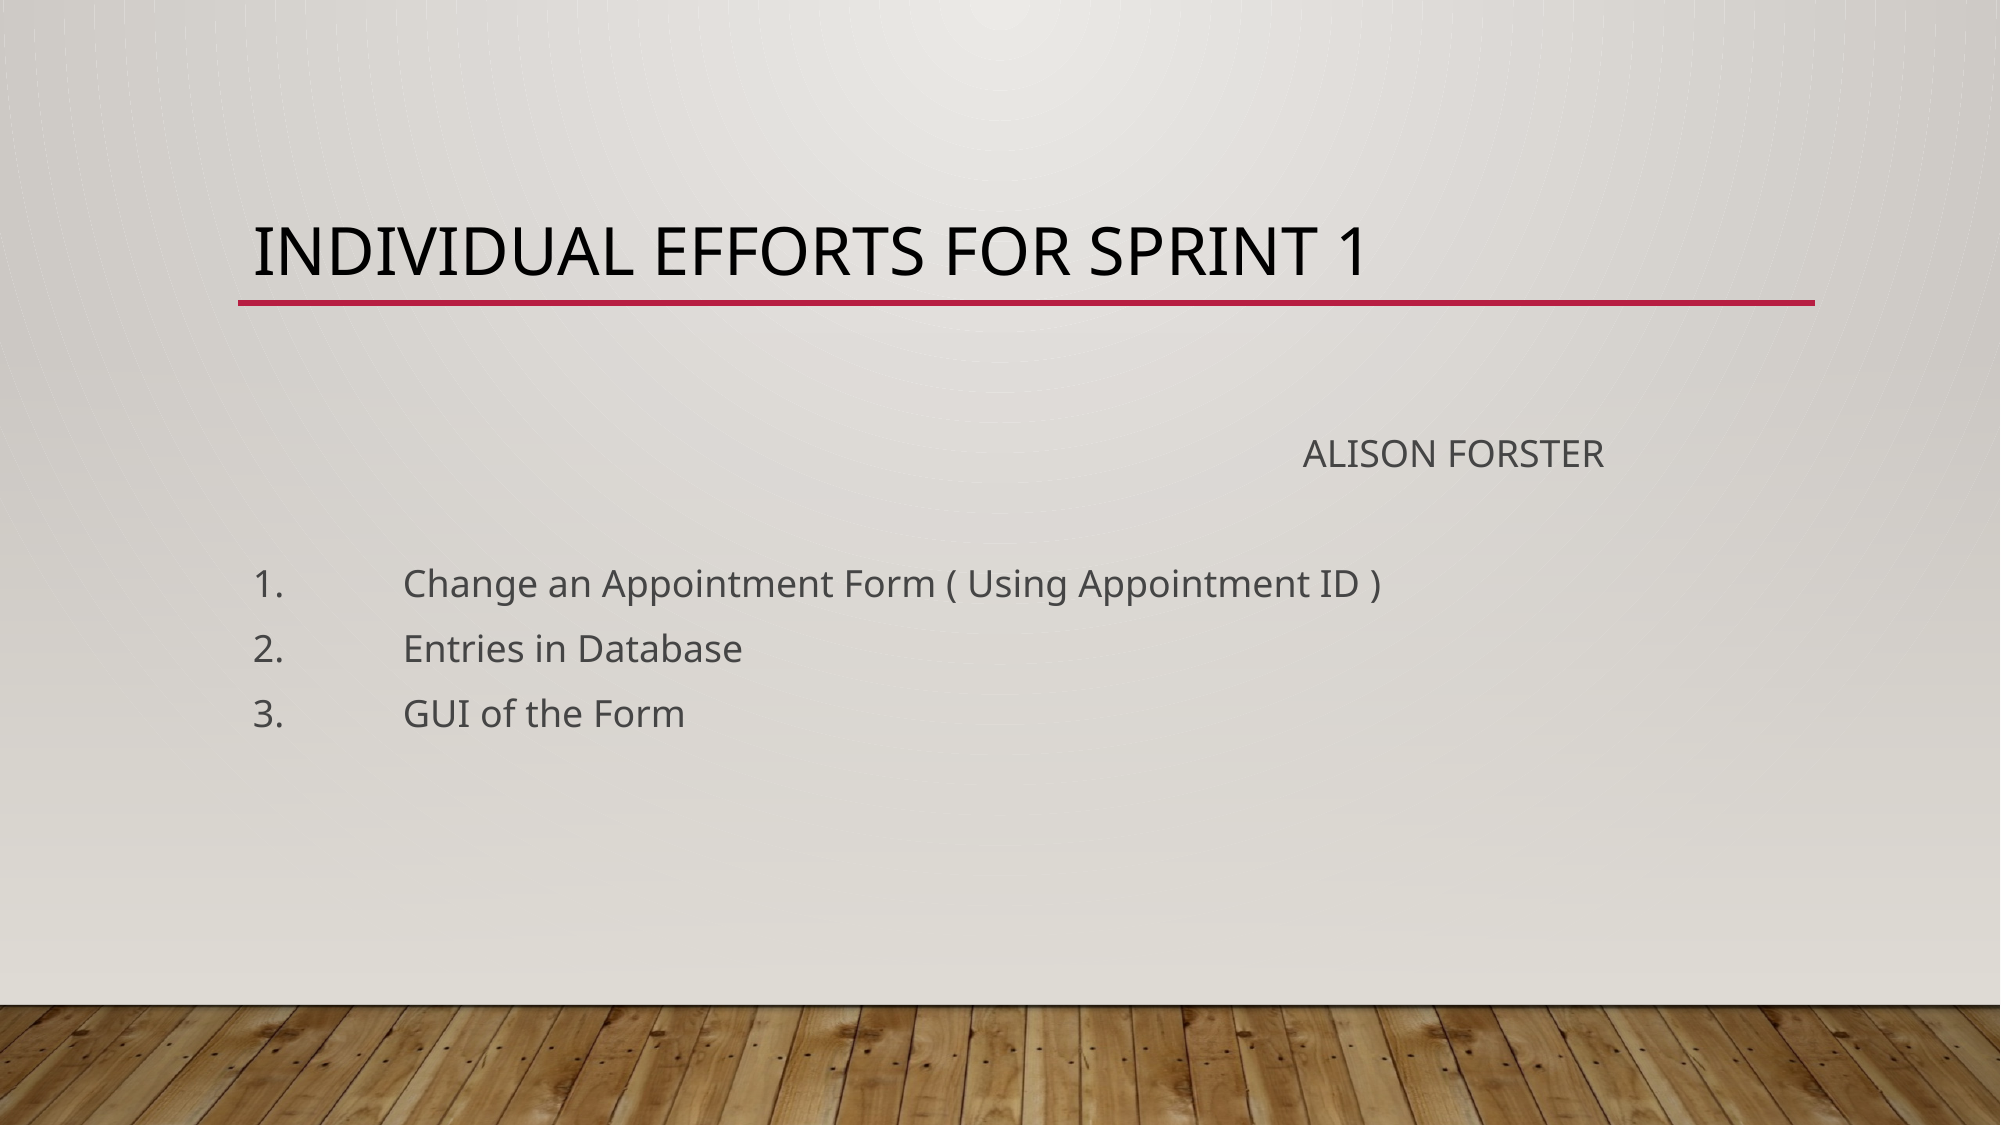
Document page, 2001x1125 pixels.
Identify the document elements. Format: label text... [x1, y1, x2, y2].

picture [0, 1005, 2000, 1125]
text_box ALISON FORSTER 1. Change an Appointment Form ( Using Appointment ID ) 2. Entries in Database 3. GUI of the Form [238, 357, 1905, 962]
title Individual efforts for sprint 1 [238, 210, 1814, 305]
